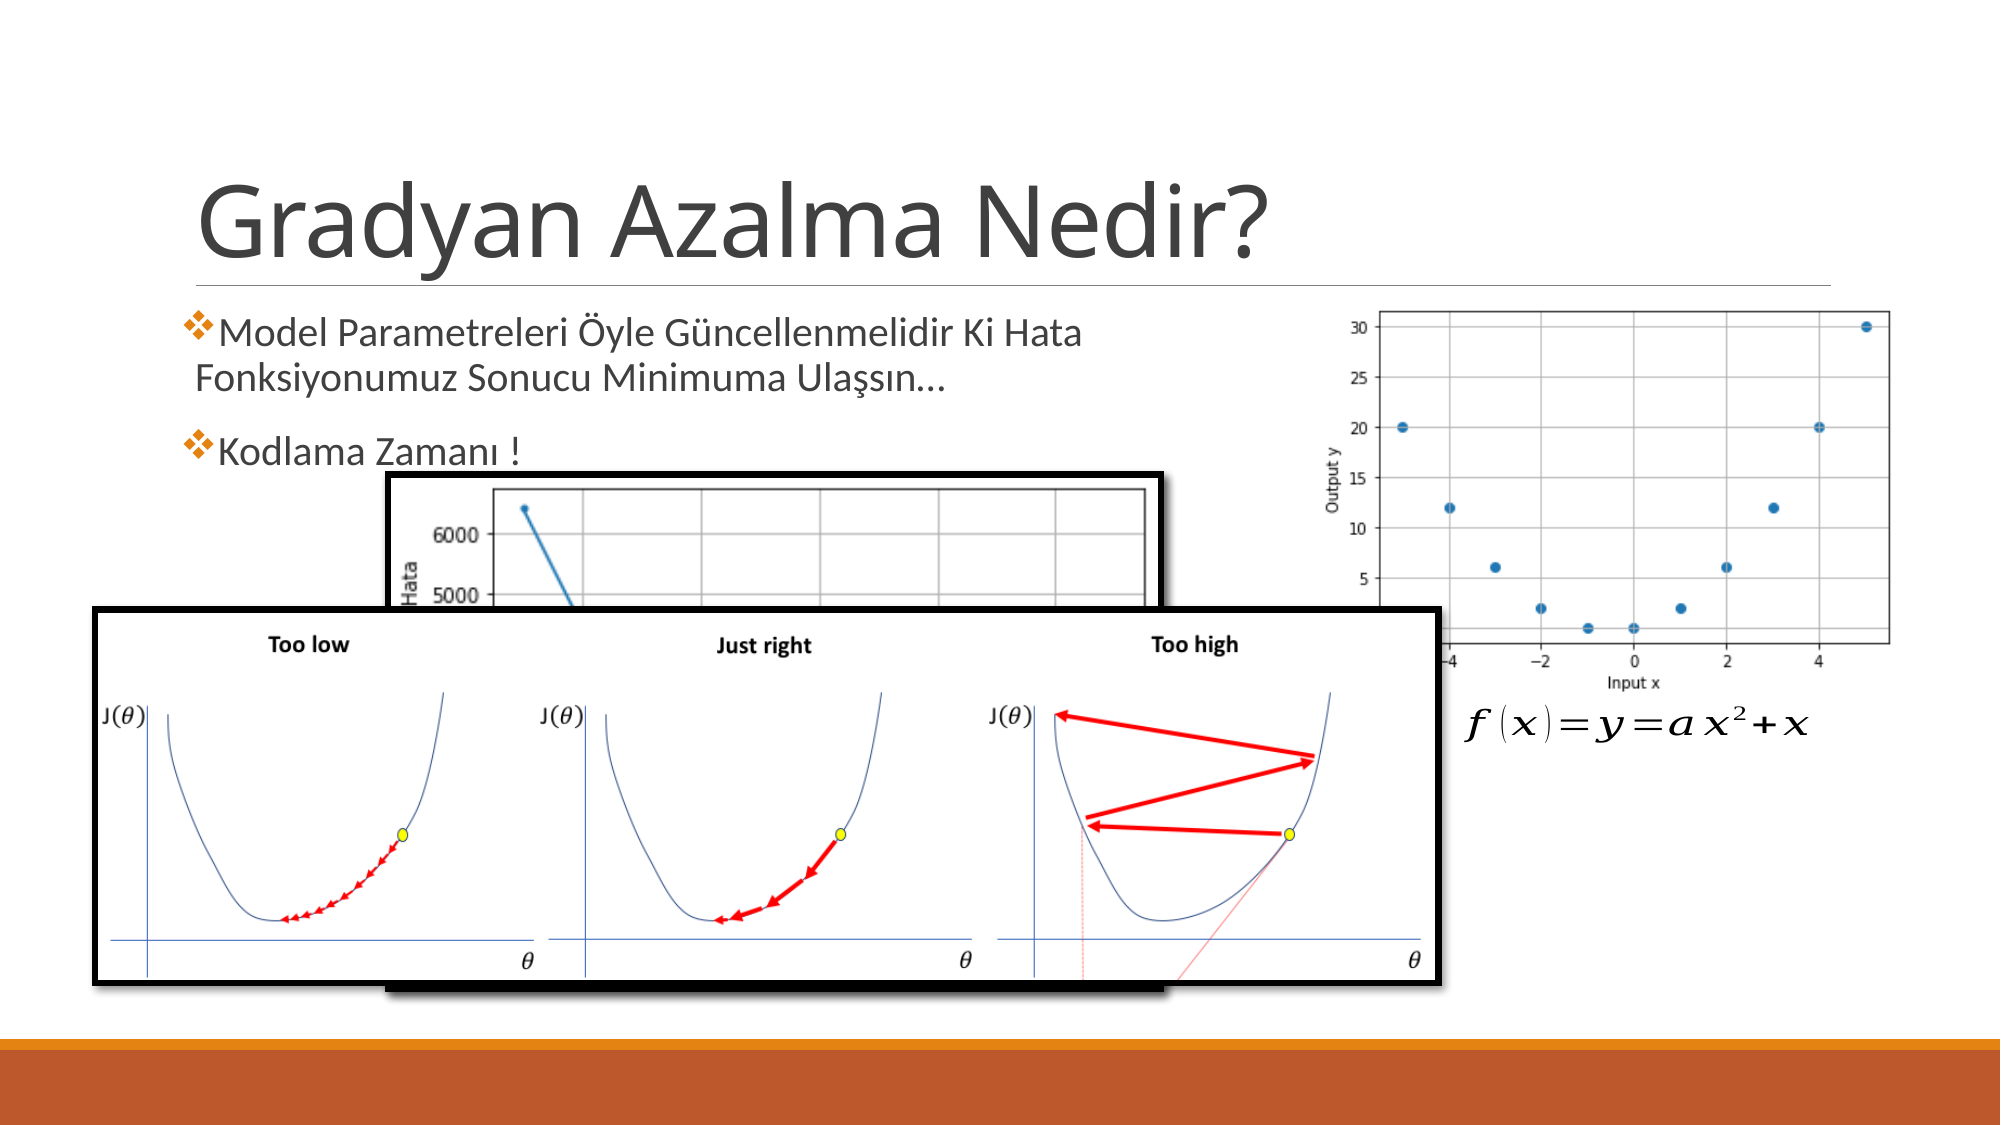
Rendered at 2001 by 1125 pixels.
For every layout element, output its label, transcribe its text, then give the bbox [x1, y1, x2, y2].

list Model Parametreleri Öyle Güncellenmelidir Ki Hata Fonksiyonumuz Sonucu Minimuma Ulaşsın… Kodlama Zamanı ! [180, 302, 1158, 605]
title Gradyan Azalma Nedir? [180, 47, 1830, 285]
picture [97, 302, 1899, 987]
